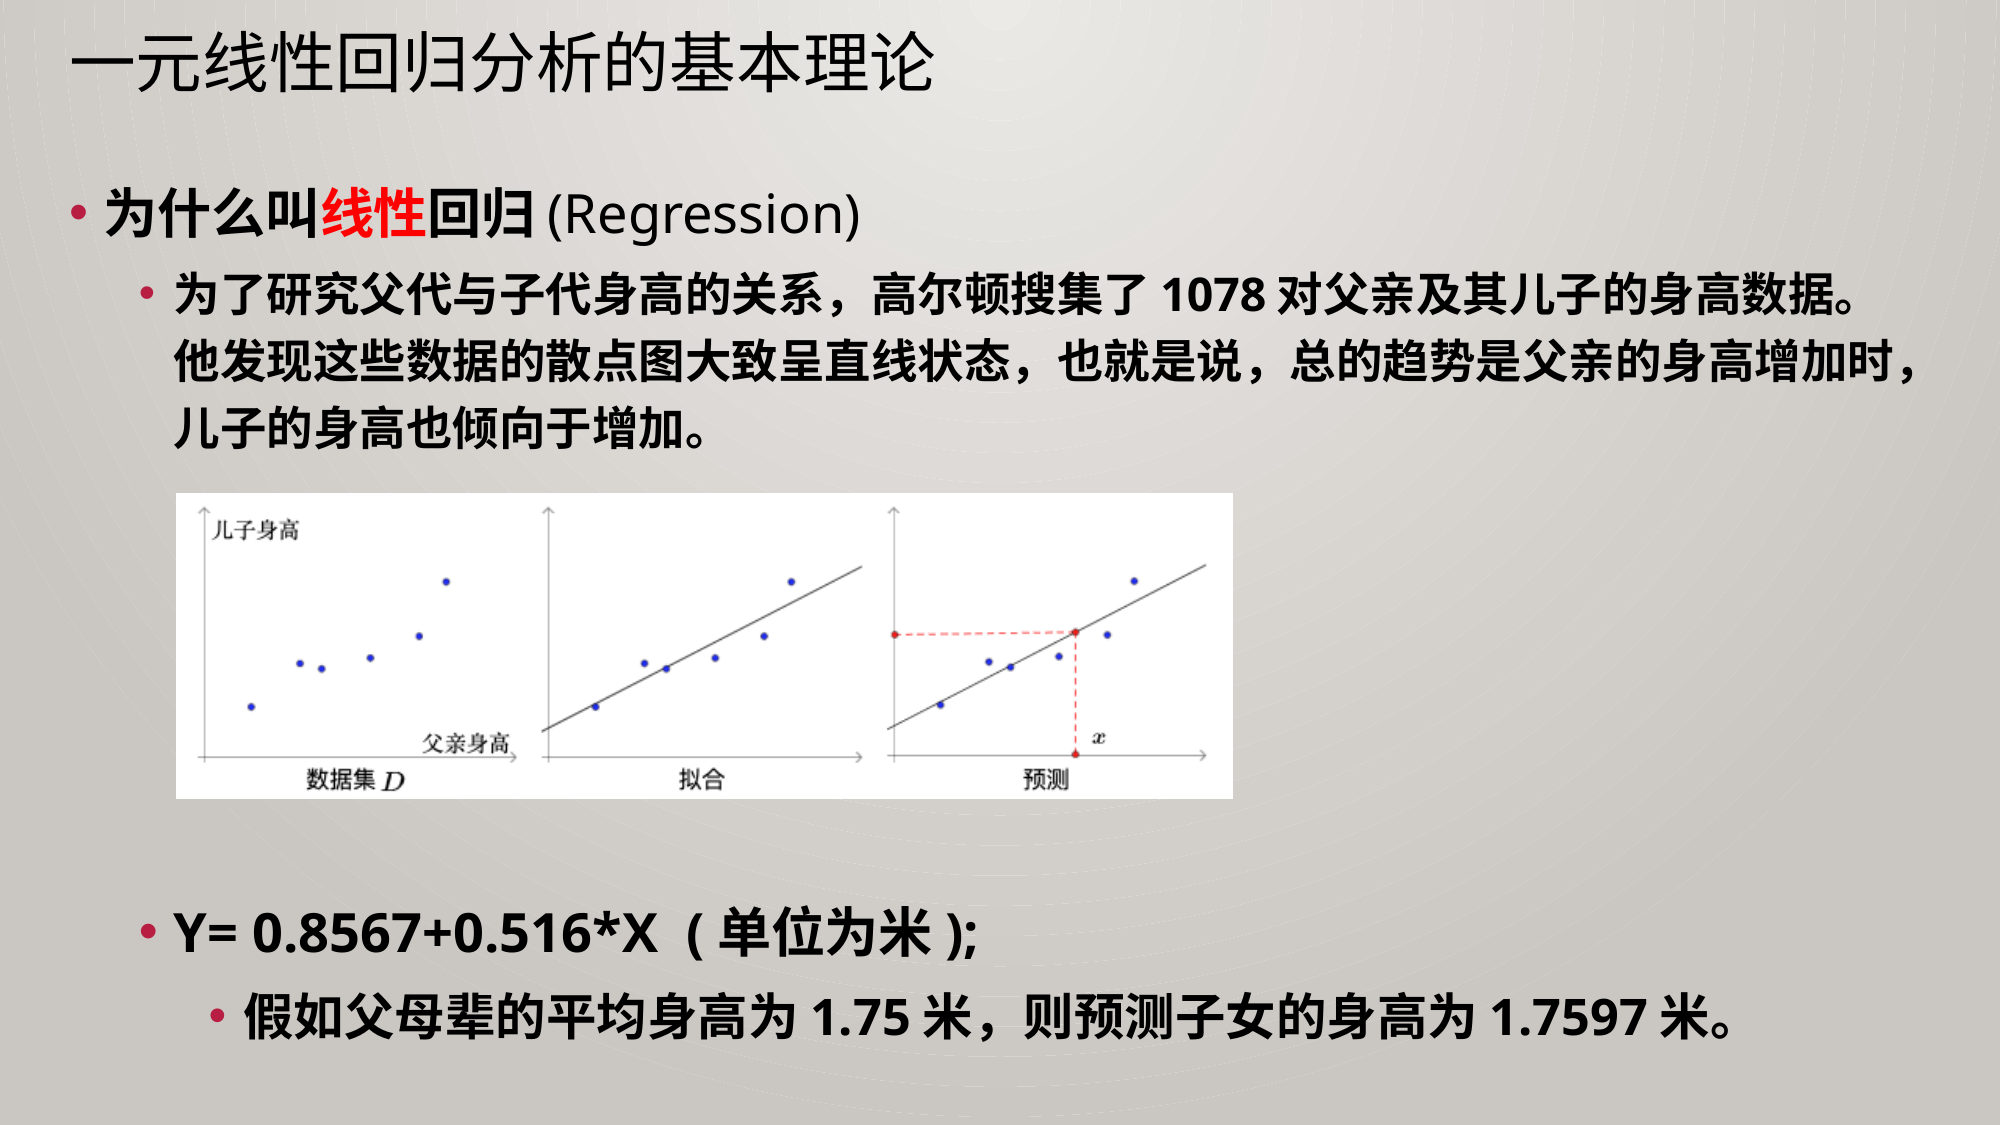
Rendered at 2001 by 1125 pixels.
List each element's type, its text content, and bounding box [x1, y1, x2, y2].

list 为什么叫线性回归(Regression) 为了研究父代与子代身高的关系，高尔顿搜集了1078对父亲及其儿子的身高数据。他发现这些数据的散点图大致呈直线状态，也就是说，总的趋势是父亲的身高增加时，儿子的身高也倾向于增加。 Y= 0.8567+0.516*X (单位为米); 假如父母辈的平均身高为1.75米，则预测子女的身高为1.7597米。 [54, 159, 1929, 1060]
picture [176, 493, 1234, 799]
title 一元线性回归分析的基本理论 [54, 22, 1630, 110]
